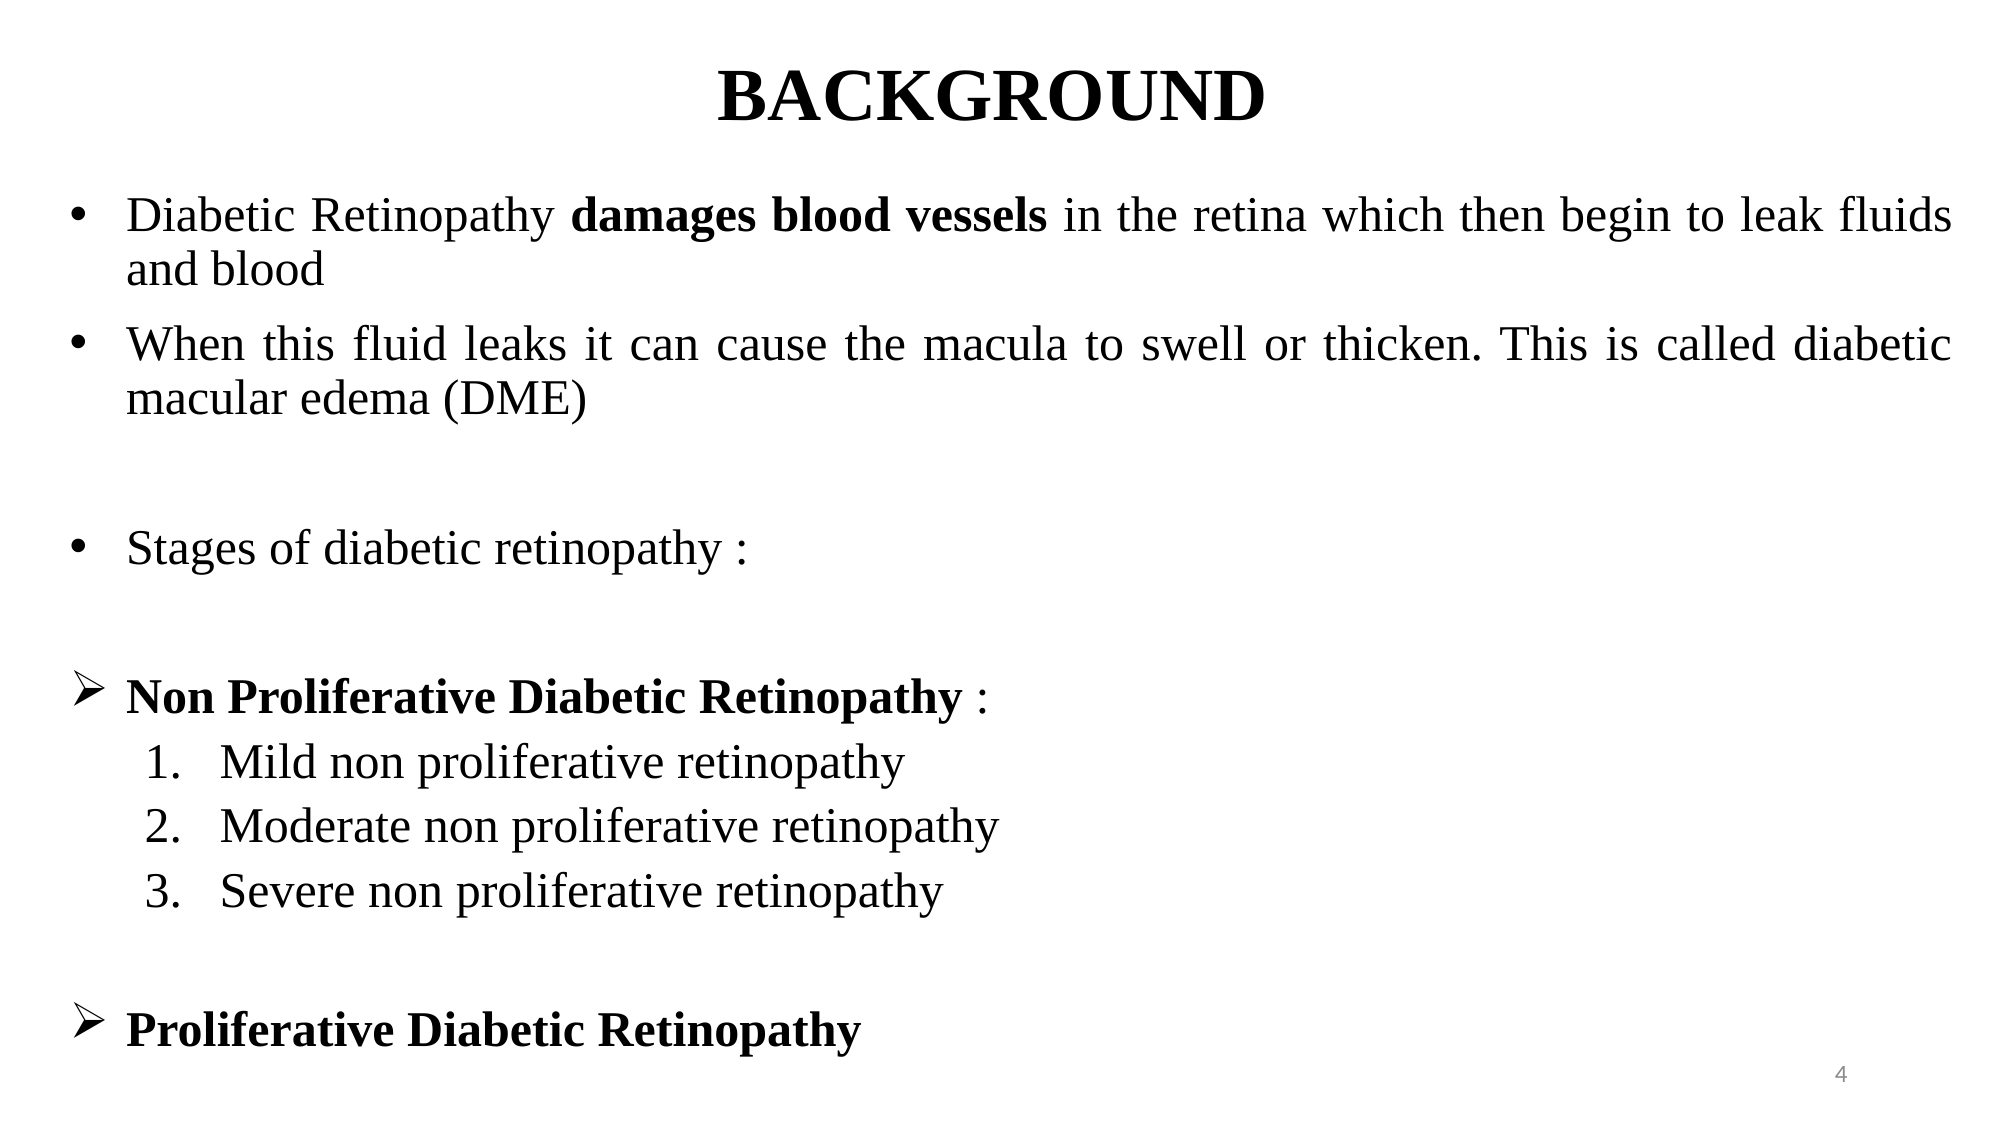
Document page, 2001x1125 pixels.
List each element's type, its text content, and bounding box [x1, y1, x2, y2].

subtitle Diabetic Retinopathy damages blood vessels in the retina which then begin to leak fluids and blood When this fluid leaks it can cause the macula to swell or thicken. This is called diabetic macular edema (DME) Stages of diabetic retinopathy : Non Proliferative Diabetic Retinopathy : Mild non proliferative retinopathy Moderate non proliferative retinopathy Severe non proliferative retinopathy Proliferative Diabetic Retinopathy [54, 181, 1969, 1087]
slide_number 4 [1412, 1042, 1863, 1103]
title BACKGROUND [35, 38, 1950, 144]
